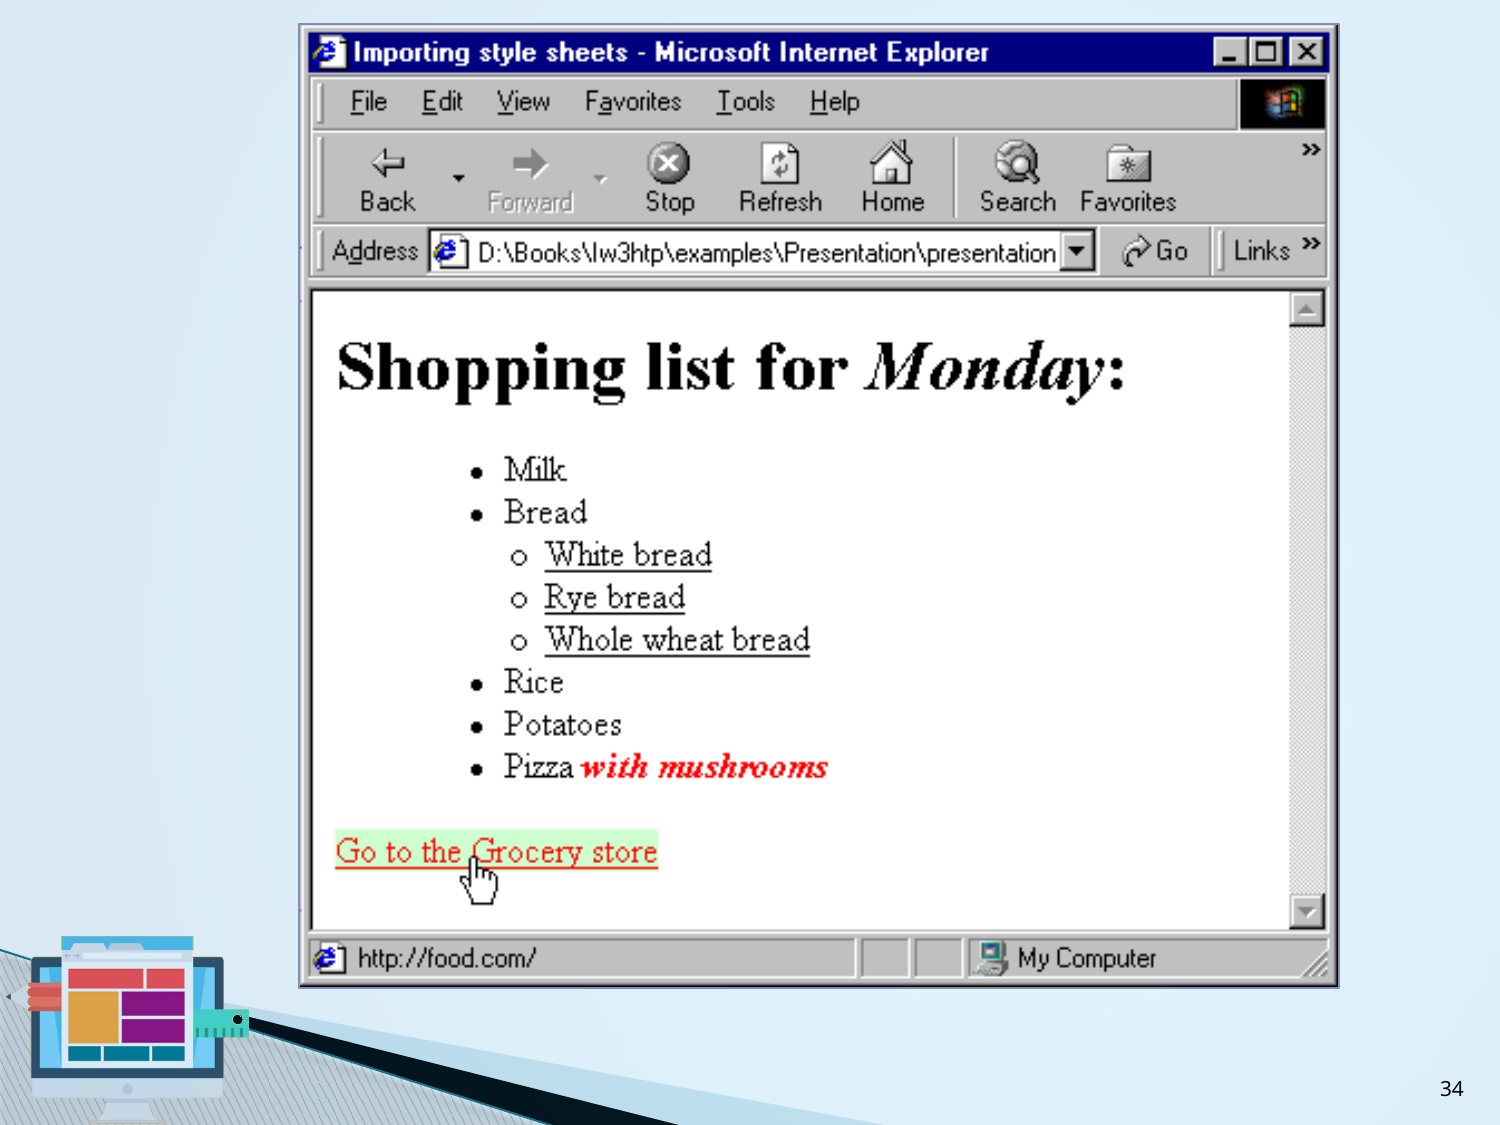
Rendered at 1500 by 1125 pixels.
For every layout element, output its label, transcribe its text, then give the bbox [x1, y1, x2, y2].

picture [2, 928, 258, 1125]
picture [299, 24, 1339, 988]
slide_number 34 [1418, 1051, 1479, 1112]
